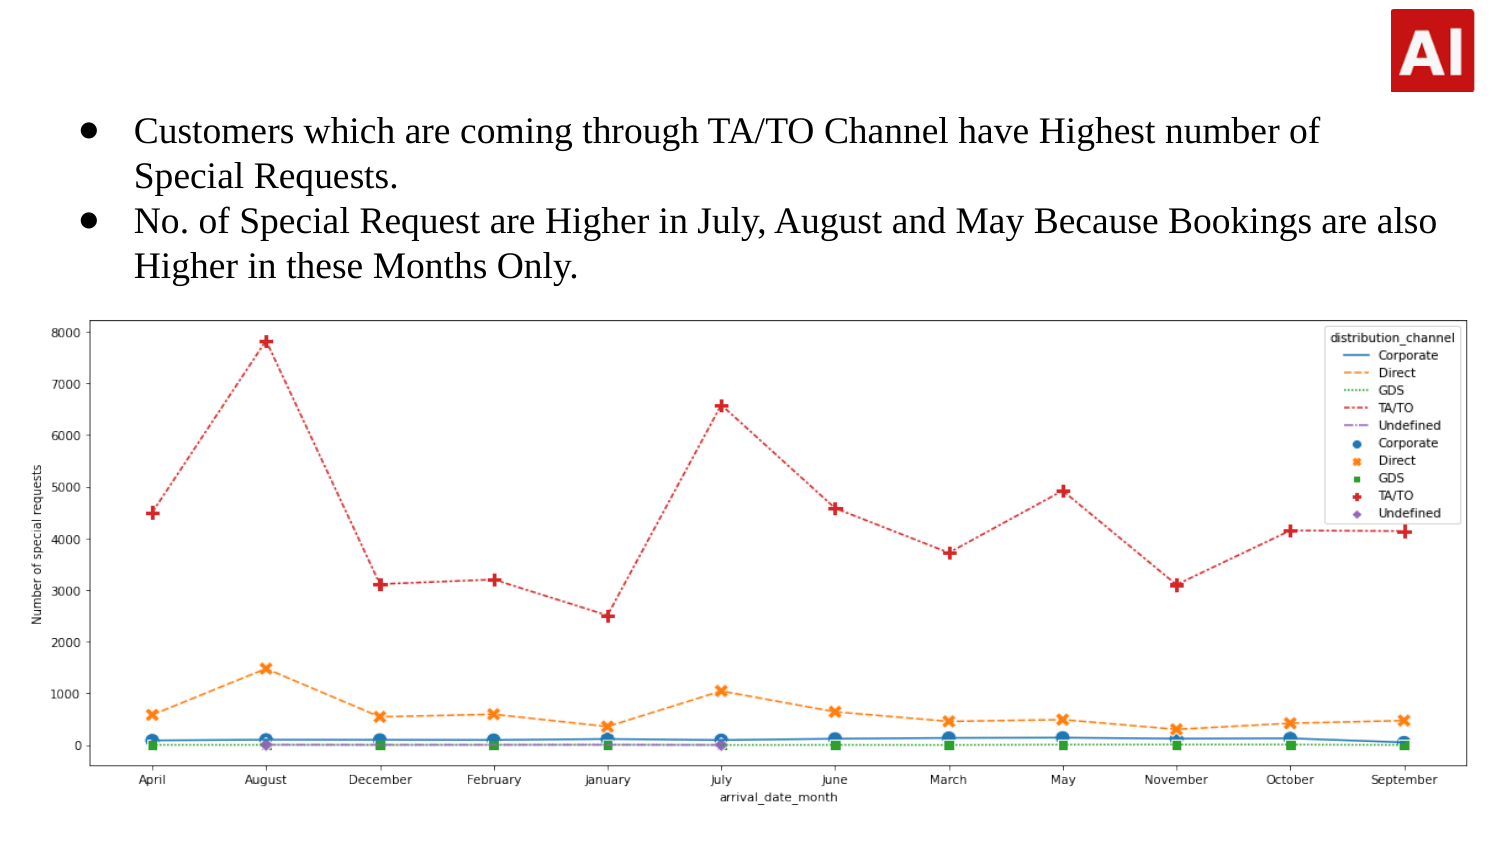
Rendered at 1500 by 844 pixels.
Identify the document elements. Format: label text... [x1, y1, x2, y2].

picture [1391, 9, 1476, 92]
text_box Customers which are coming through TA/TO Channel have Highest number of Special Requests. No. of Special Request are Higher in July, August and May Because Bookings are also Higher in these Months Only. [43, 91, 1456, 302]
picture [24, 312, 1476, 811]
